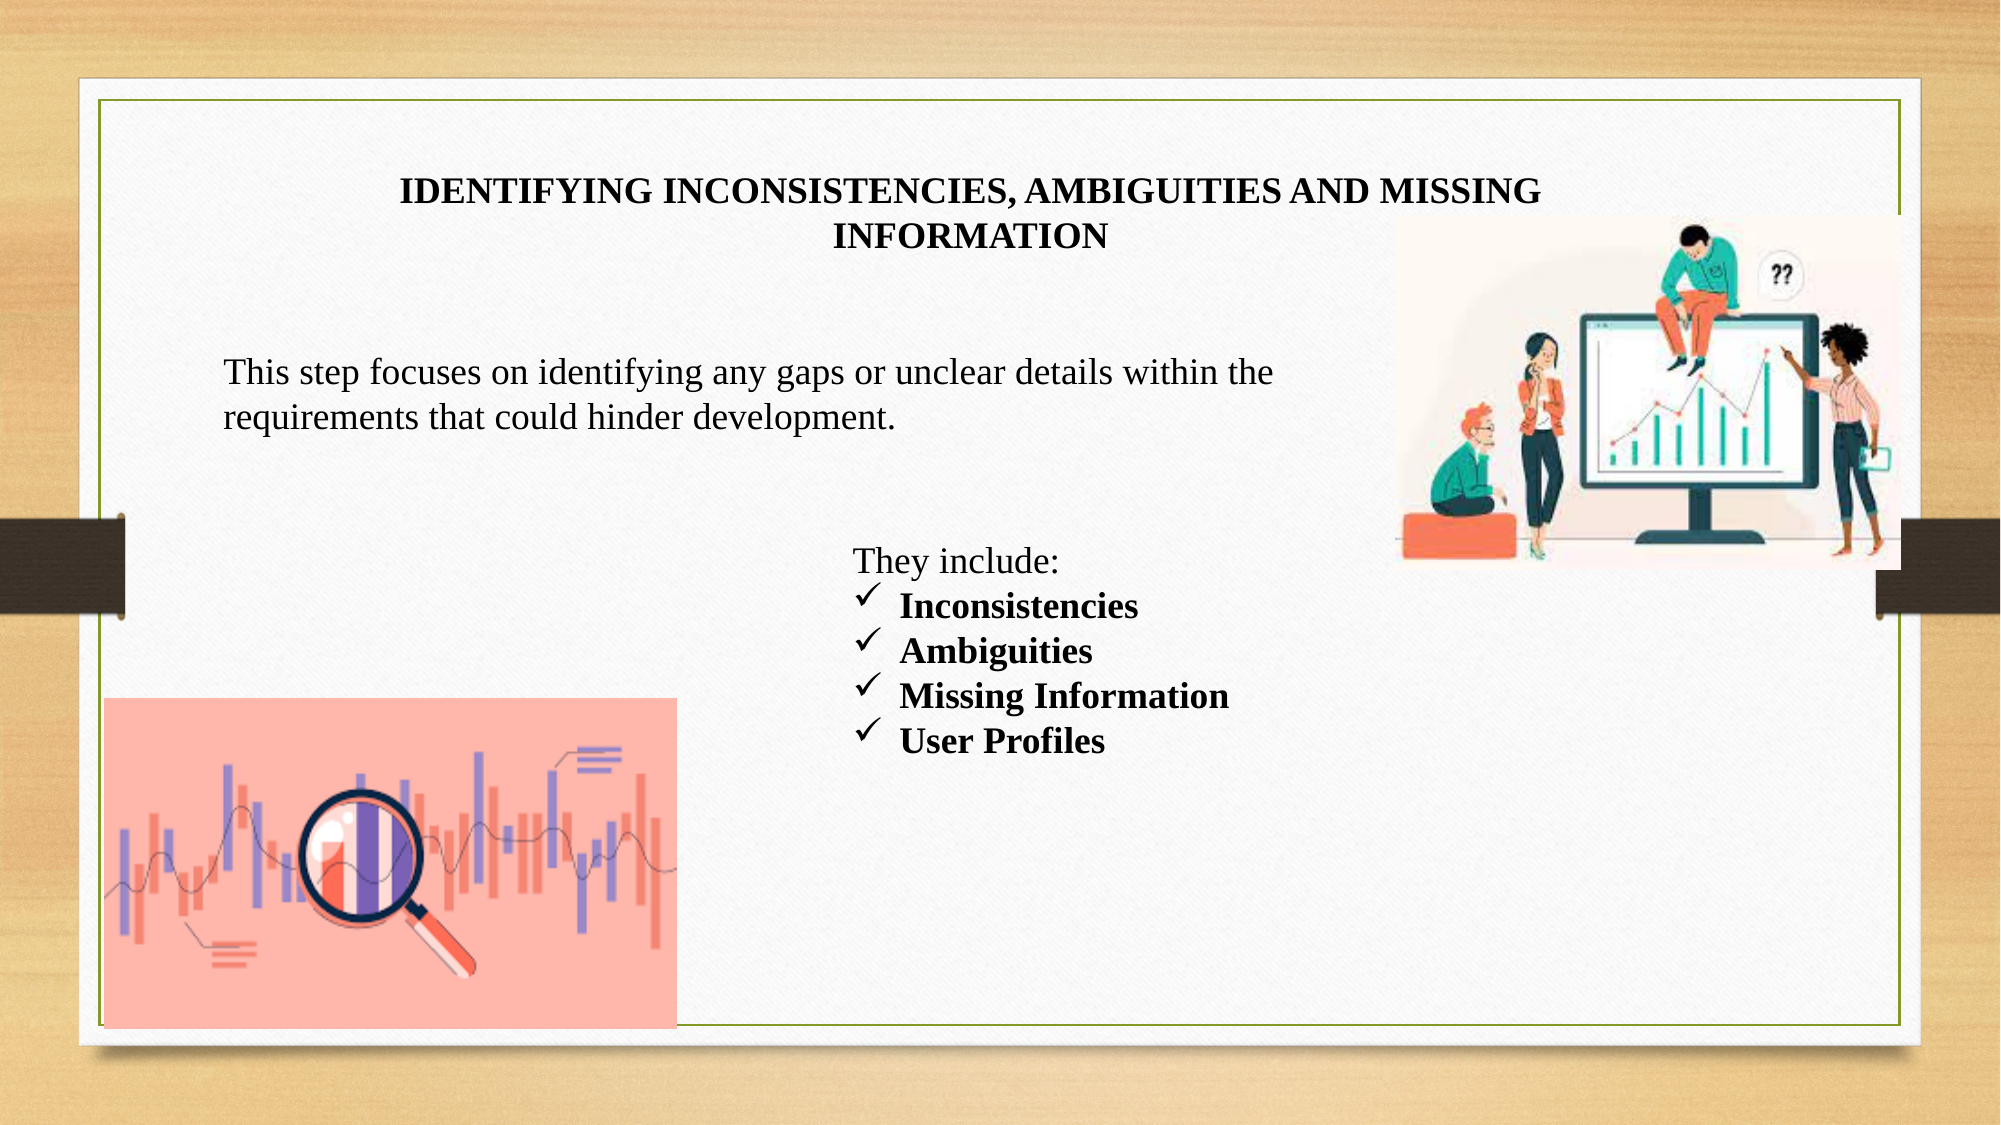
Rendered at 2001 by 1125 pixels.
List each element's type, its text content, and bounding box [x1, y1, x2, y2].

text_box They include: Inconsistencies Ambiguities Missing Information User Profiles [837, 528, 1335, 768]
picture [0, 0, 2001, 1125]
text_box This step focuses on identifying any gaps or unclear details within the requirements that could hinder development. [208, 339, 1394, 445]
text_box IDENTIFYING INCONSISTENCIES, AMBIGUITIES AND MISSING INFORMATION [380, 158, 1562, 263]
